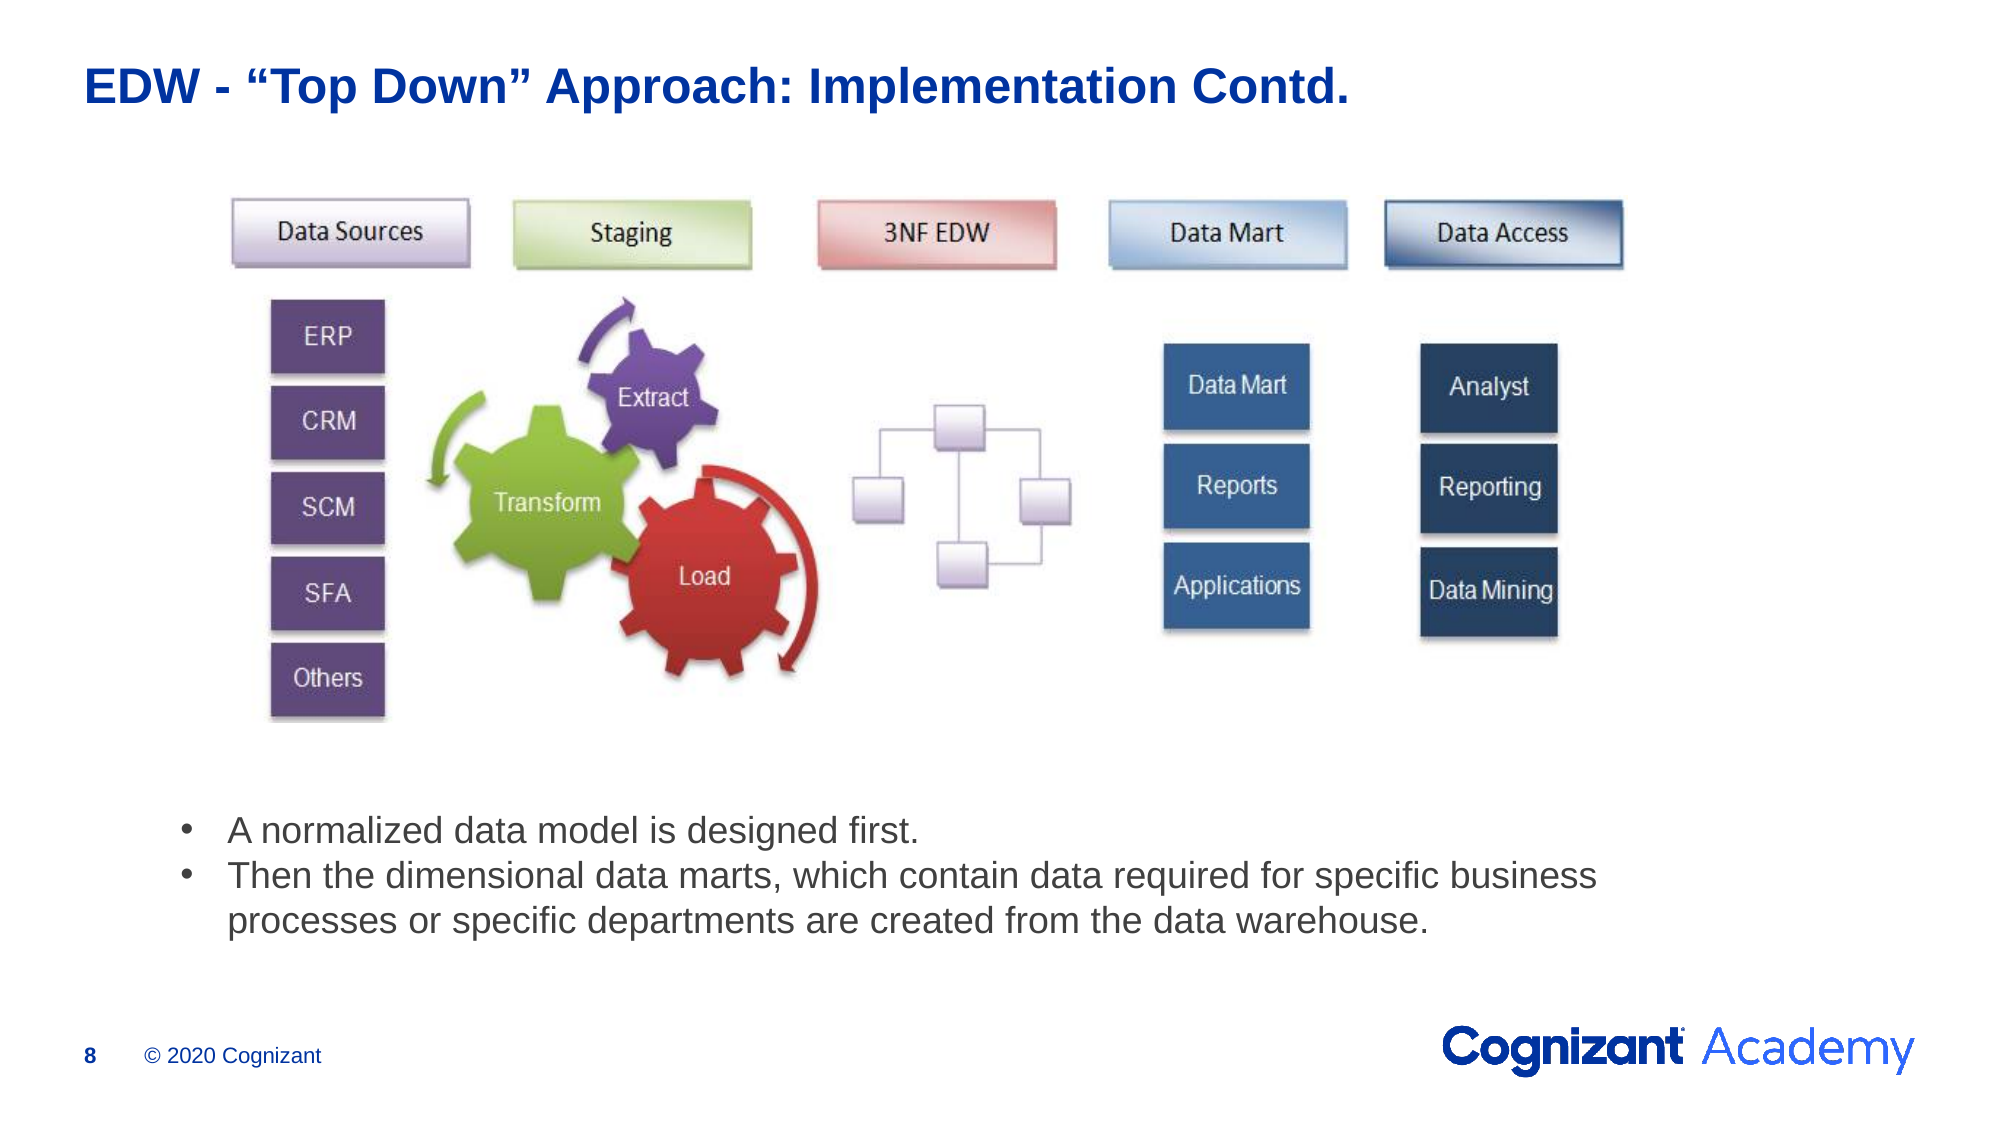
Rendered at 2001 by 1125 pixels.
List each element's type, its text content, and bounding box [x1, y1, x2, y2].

text_box A normalized data model is designed first. Then the dimensional data marts, which contain data required for specific business processes or specific departments are created from the data warehouse. [165, 798, 1721, 949]
title EDW - “Top Down” Approach: Implementation Contd. [83, 60, 1925, 196]
slide_number 8 [84, 1041, 135, 1068]
footer © 2020 Cognizant [144, 1026, 1145, 1068]
picture [1411, 989, 1946, 1109]
picture [229, 195, 1628, 723]
